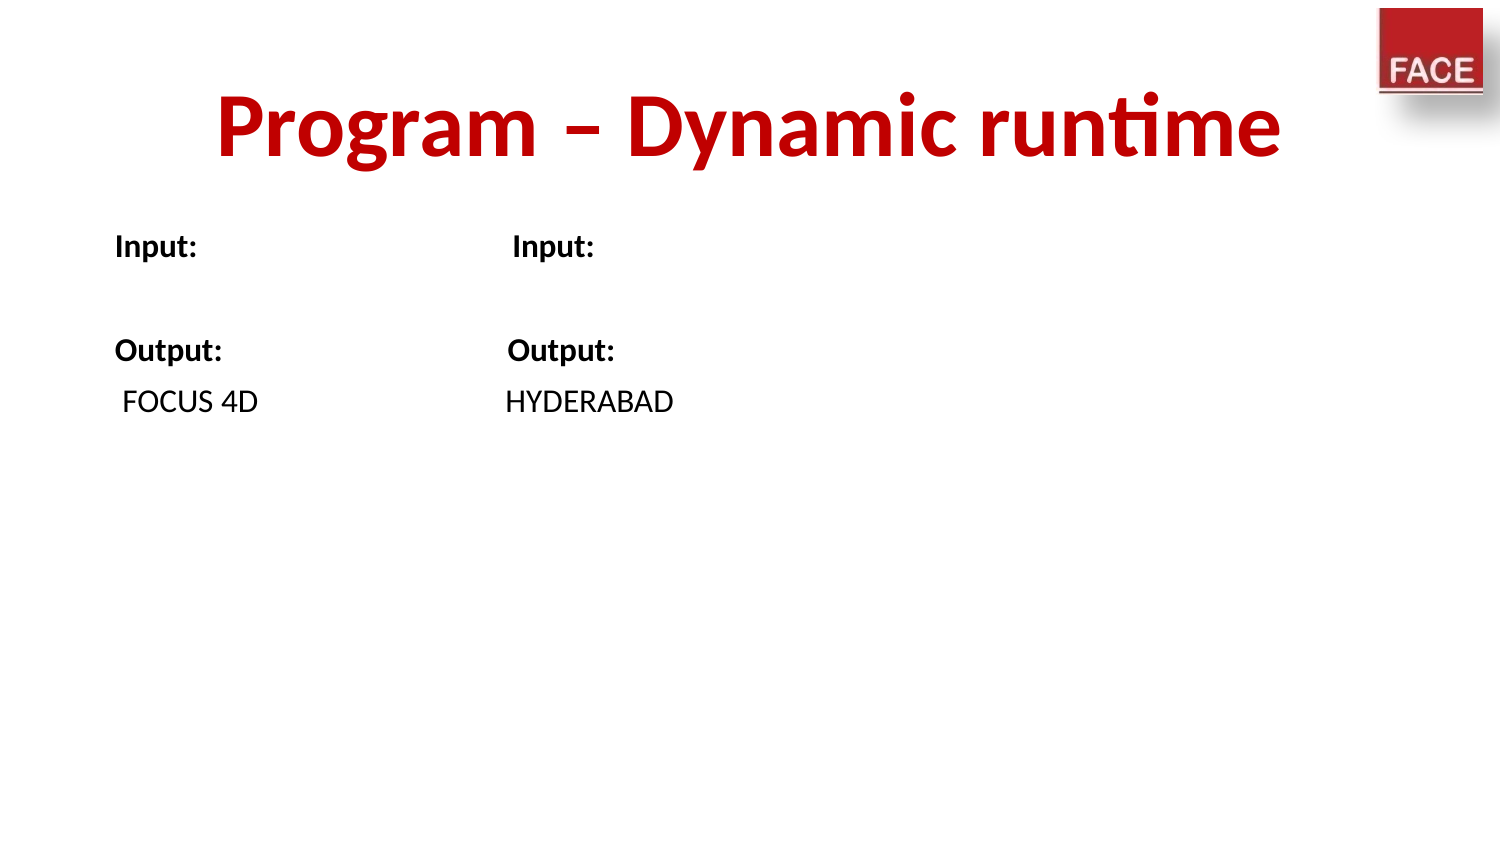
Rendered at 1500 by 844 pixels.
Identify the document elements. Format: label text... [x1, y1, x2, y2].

title Program – Dynamic runtime [103, 44, 1397, 208]
picture [1376, 8, 1483, 95]
list Input: Input: Output: Output: FOCUS 4D HYDERABAD [99, 221, 1394, 758]
